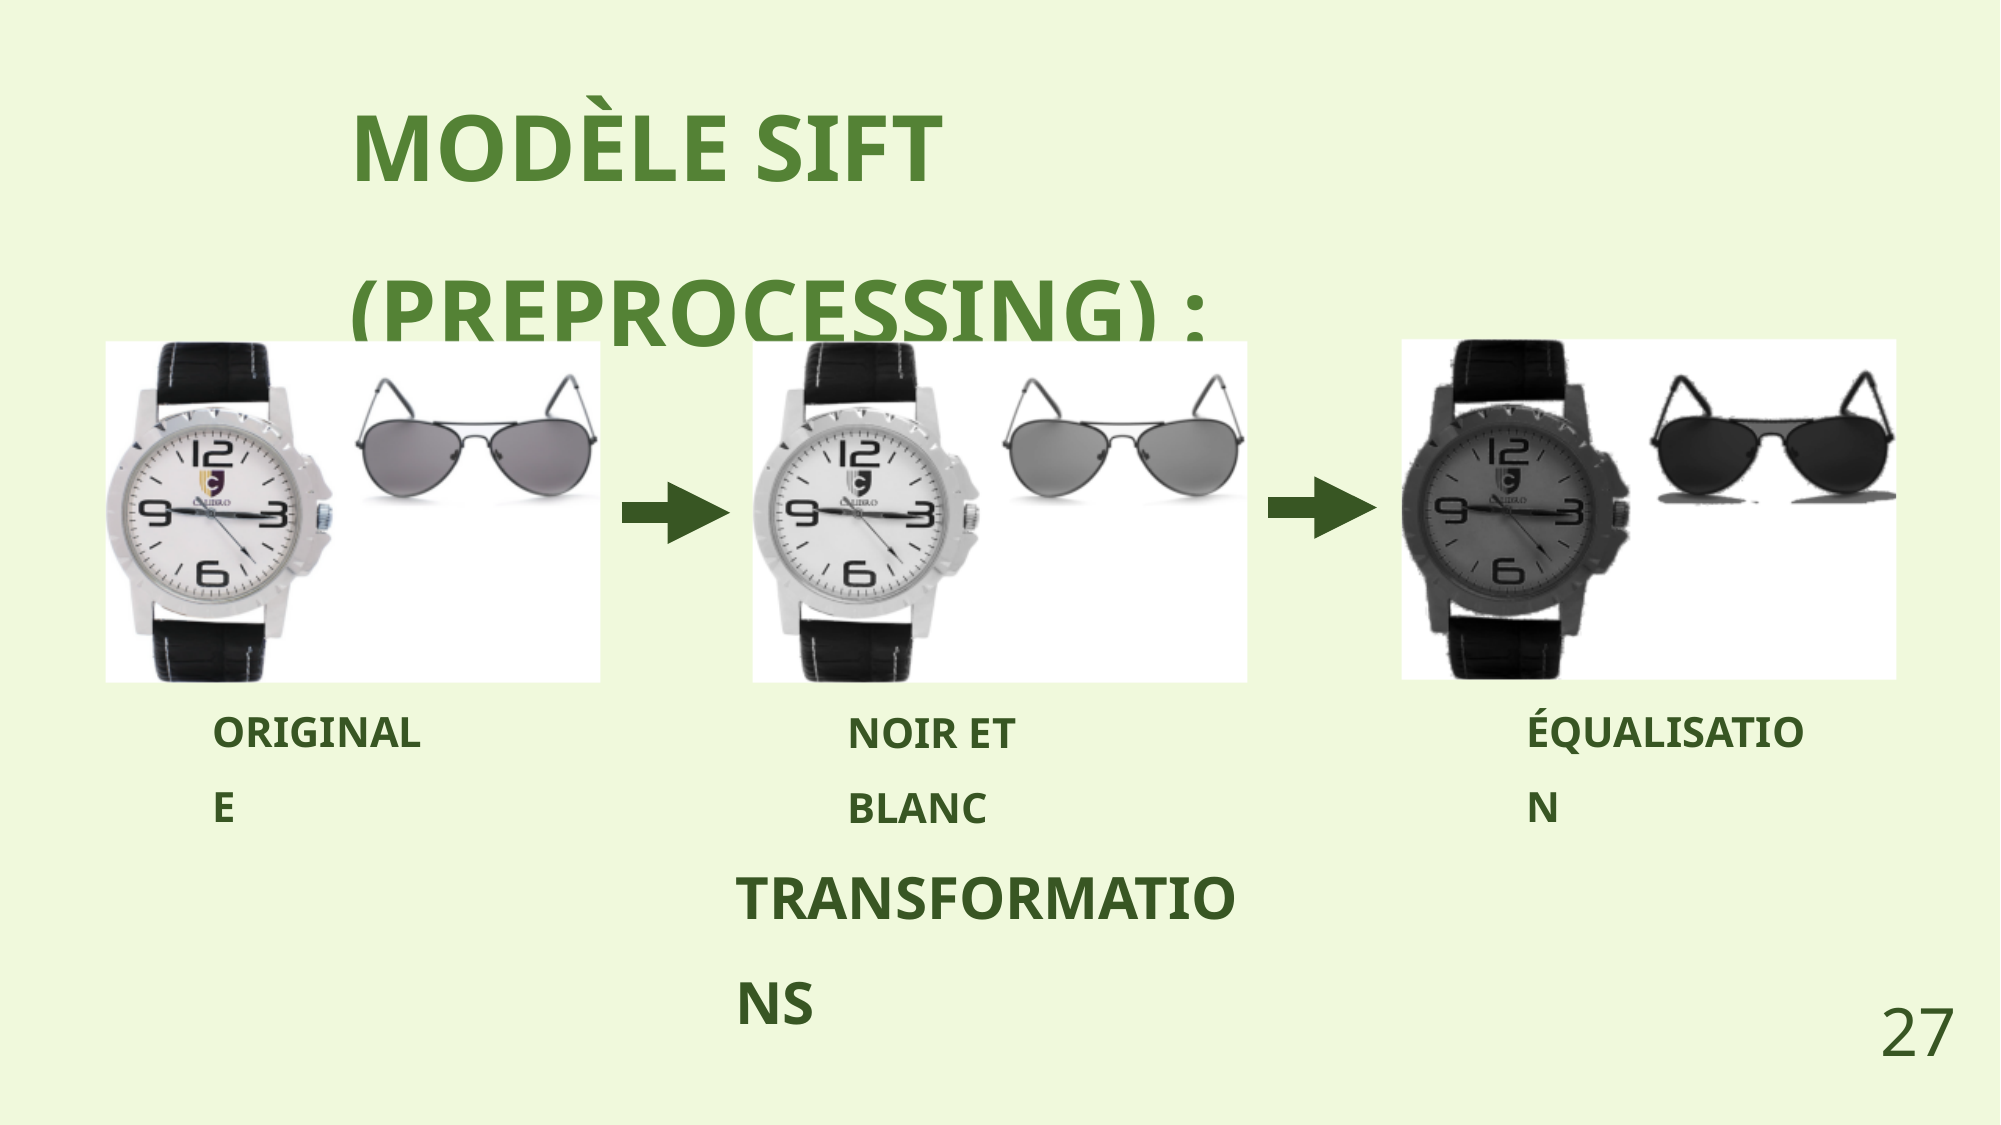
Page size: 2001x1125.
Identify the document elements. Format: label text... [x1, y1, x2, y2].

text_box 27 [1839, 993, 1973, 1076]
text_box ORIGINALE [197, 694, 438, 848]
picture [95, 332, 610, 694]
picture [742, 332, 1257, 694]
text_box Équalisation [1510, 691, 1821, 848]
title Modèle SIFT (preprocessing) : [334, 26, 1666, 202]
text_box TRANSFORMATIONS [720, 819, 1279, 994]
text_box NOIR ET BLANC [832, 694, 1167, 849]
picture [1391, 330, 1906, 691]
